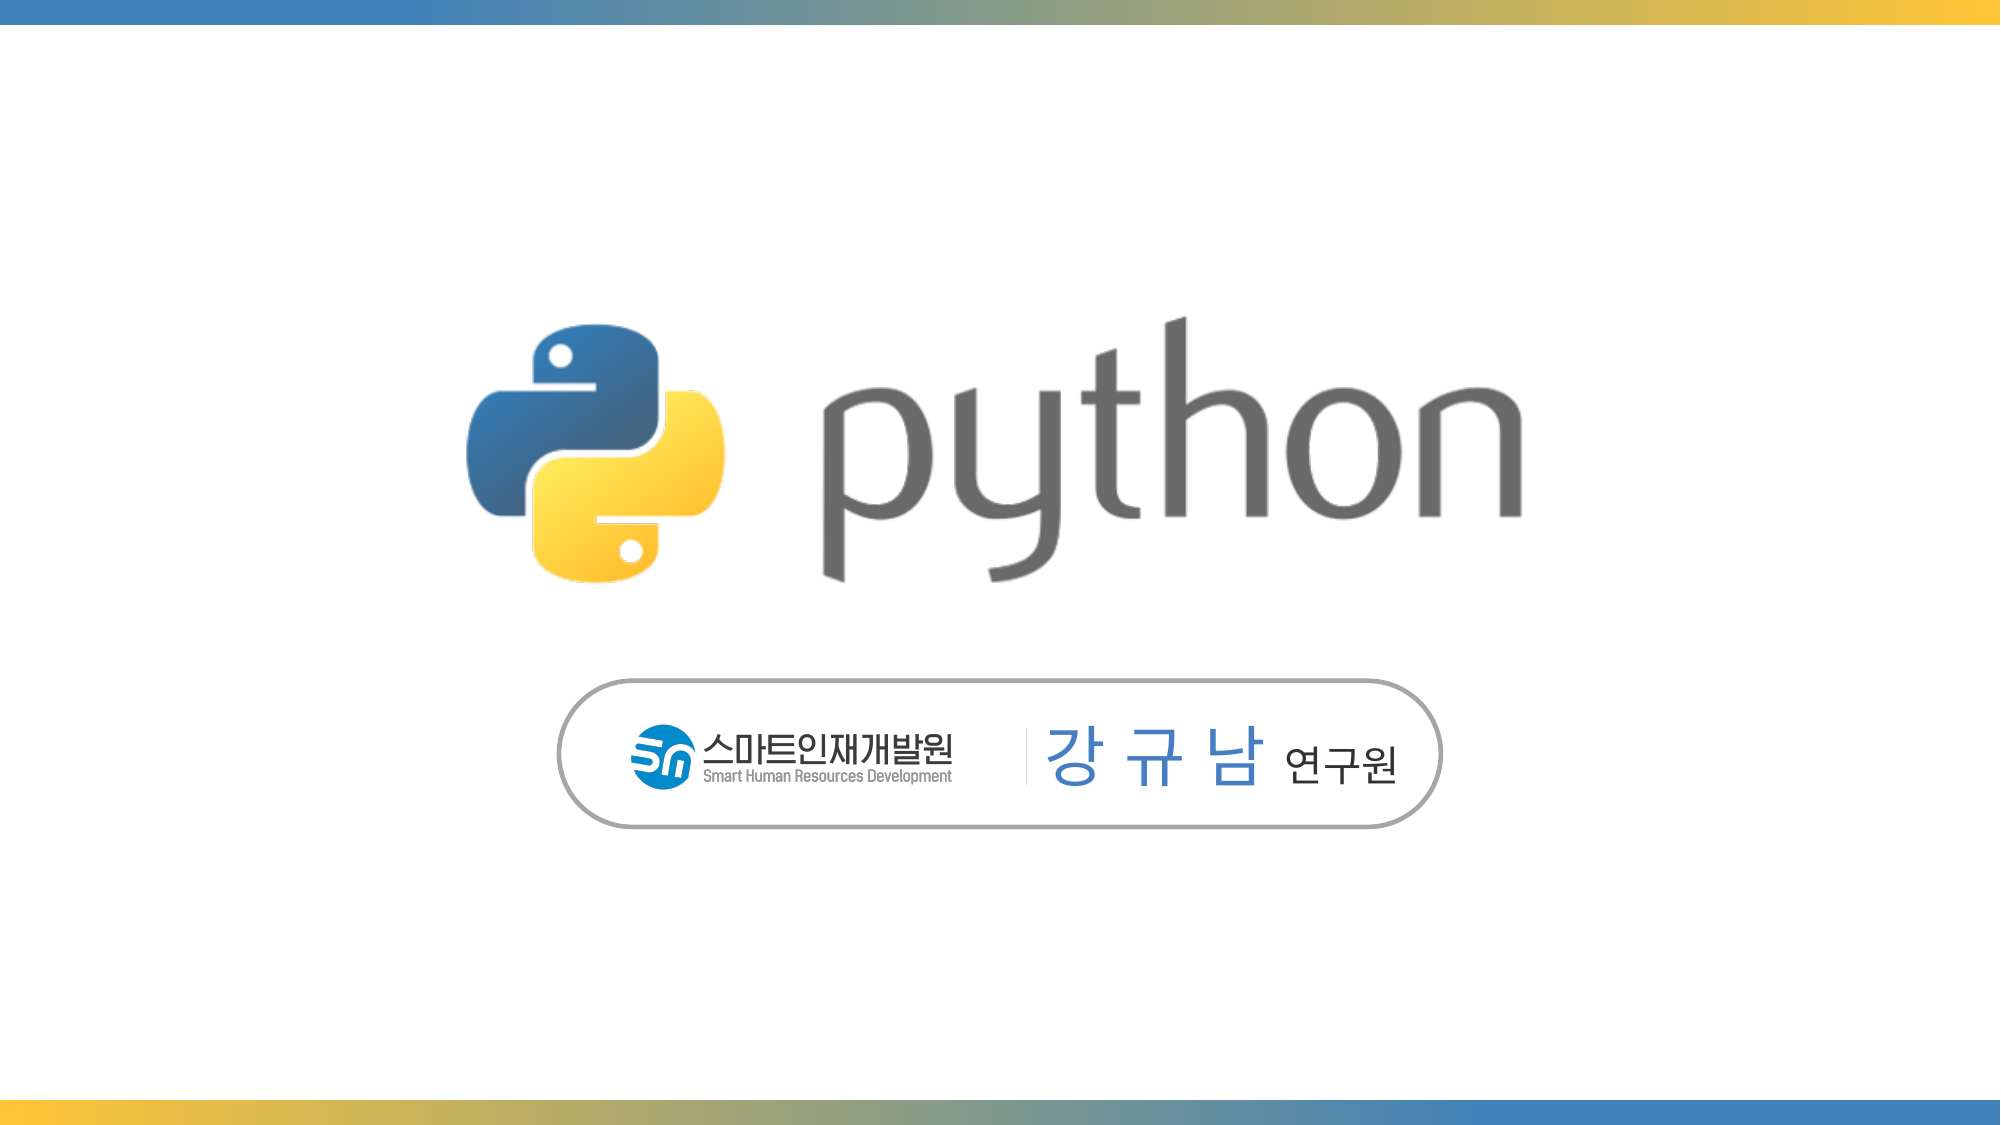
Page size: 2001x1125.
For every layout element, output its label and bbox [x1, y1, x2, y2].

picture [616, 711, 968, 803]
text_box [0, 0, 2000, 26]
picture [431, 283, 1569, 630]
text_box [558, 680, 1441, 827]
text_box [0, 1099, 2000, 1125]
